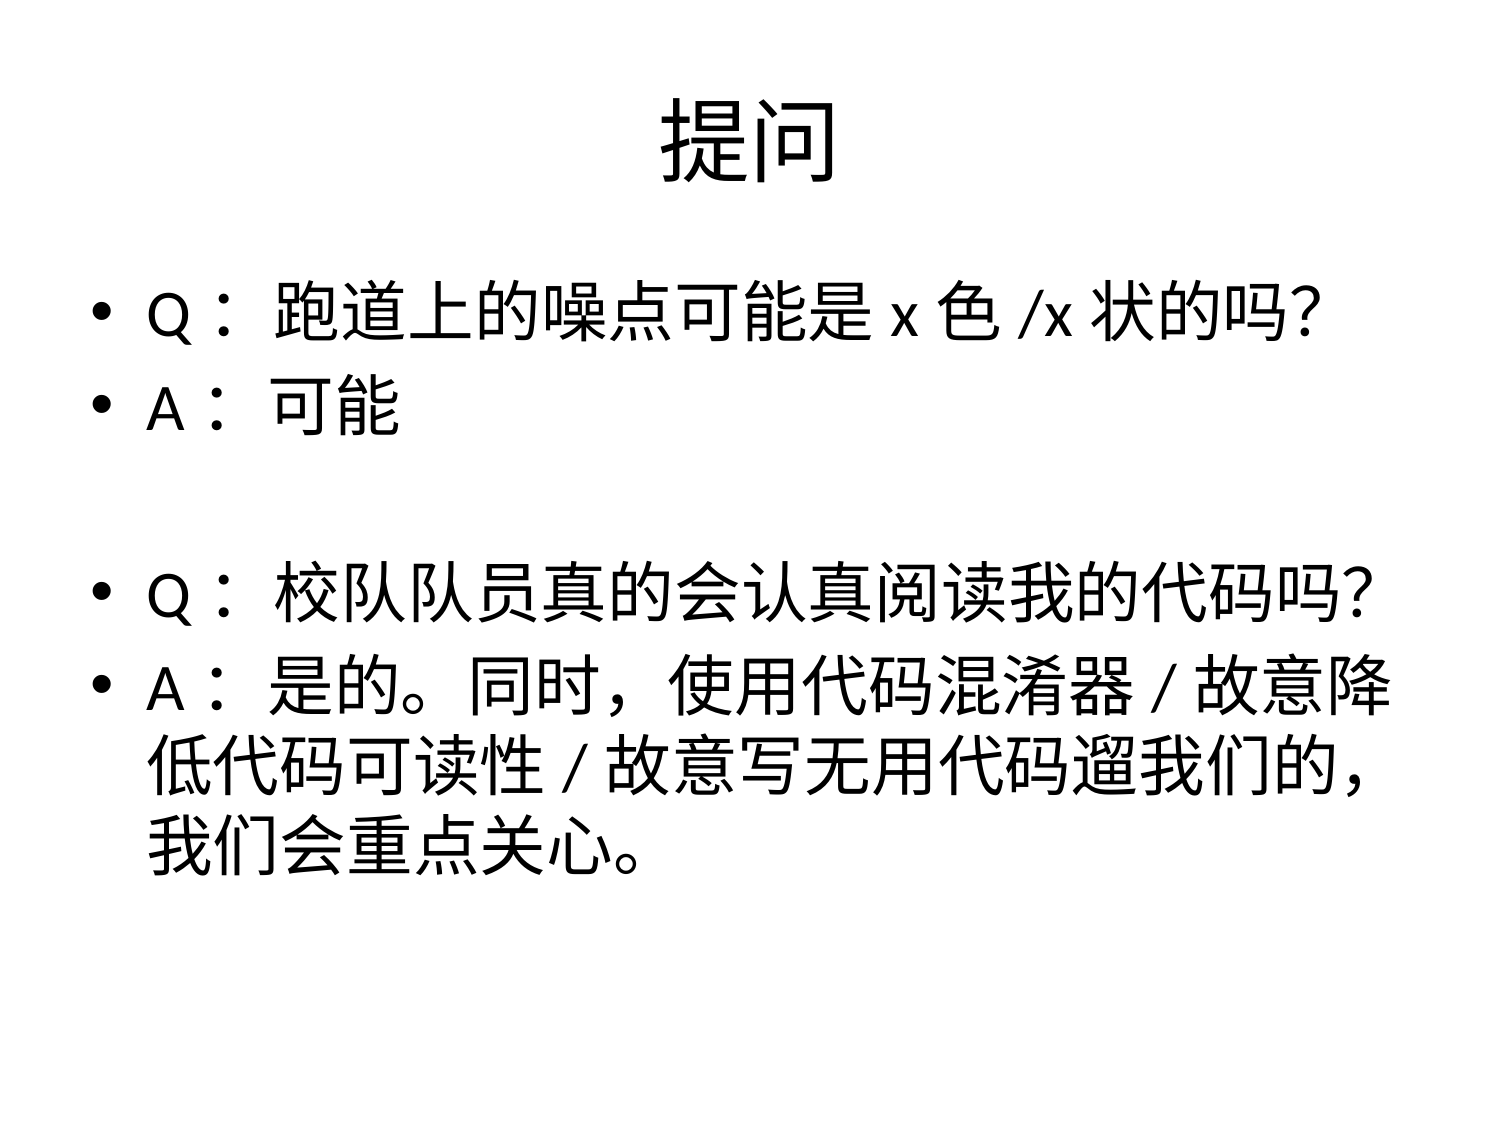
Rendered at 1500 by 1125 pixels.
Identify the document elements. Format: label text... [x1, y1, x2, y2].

list Q：跑道上的噪点可能是x色/x状的吗？ A：可能 Q：校队队员真的会认真阅读我的代码吗？ A：是的。同时，使用代码混淆器/故意降低代码可读性/故意写无用代码遛我们的，我们会重点关心。 [75, 262, 1425, 1005]
title 提问 [75, 45, 1425, 233]
